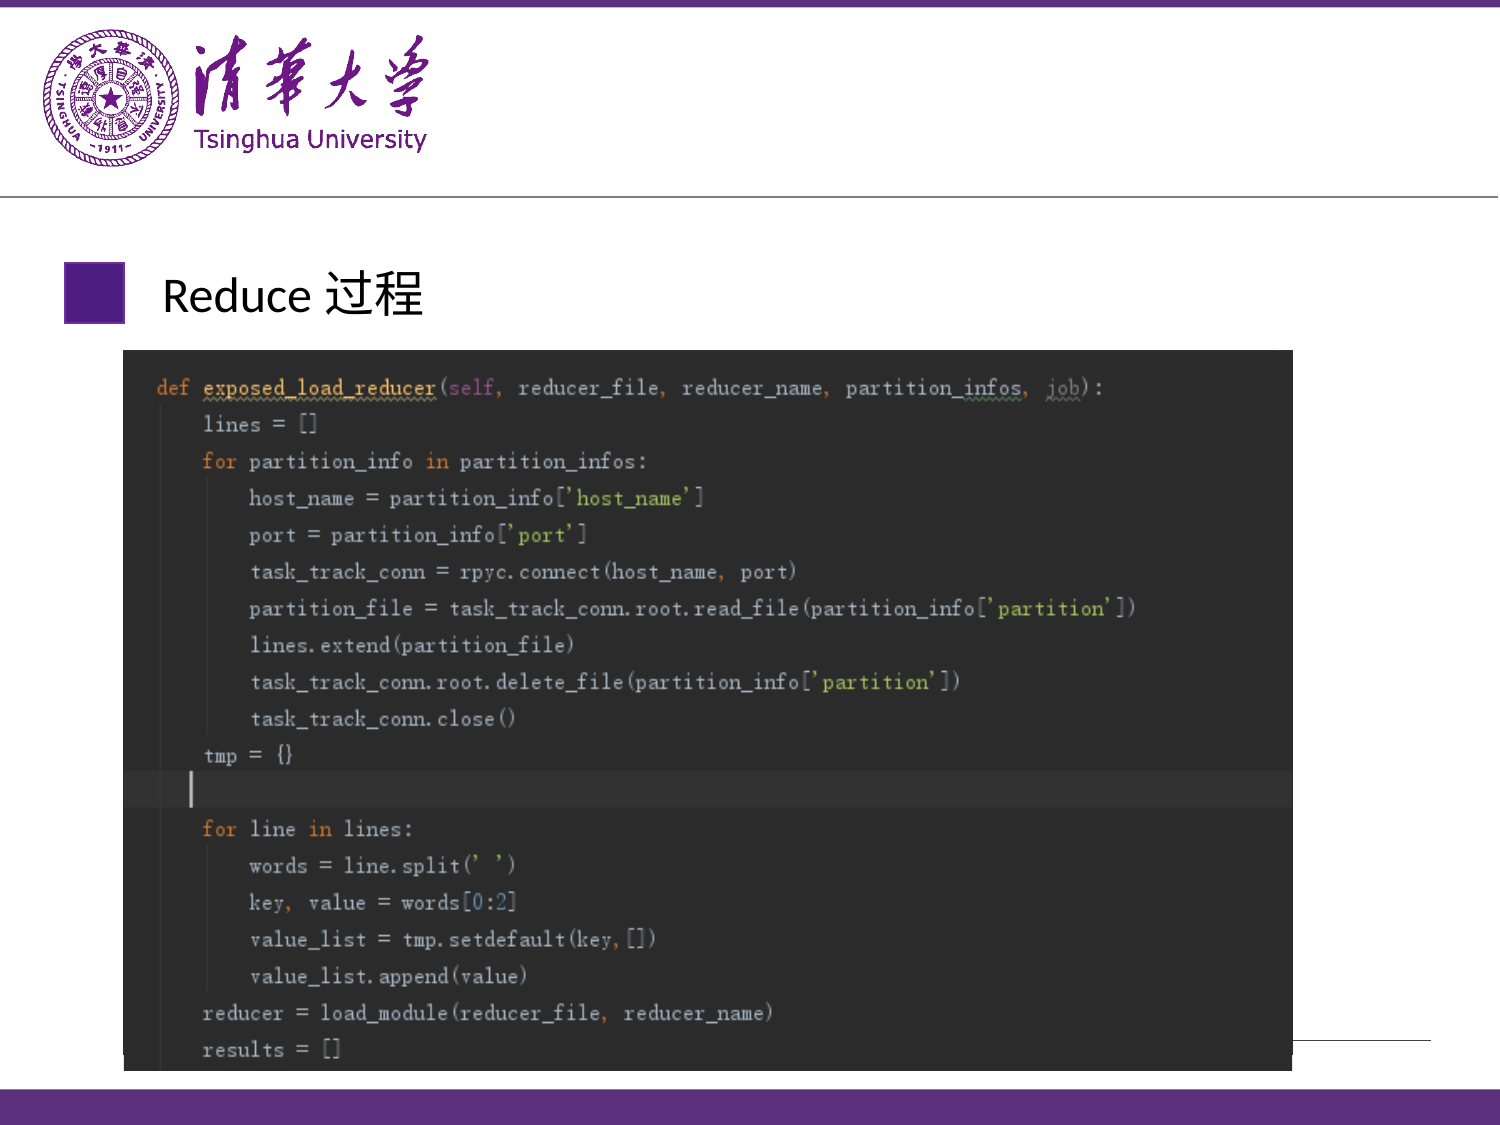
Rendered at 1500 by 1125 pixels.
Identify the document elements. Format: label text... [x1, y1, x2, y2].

text_box [64, 262, 125, 324]
picture [123, 350, 1293, 1071]
text_box Reduce过程 [147, 255, 1376, 330]
picture [0, 8, 471, 196]
